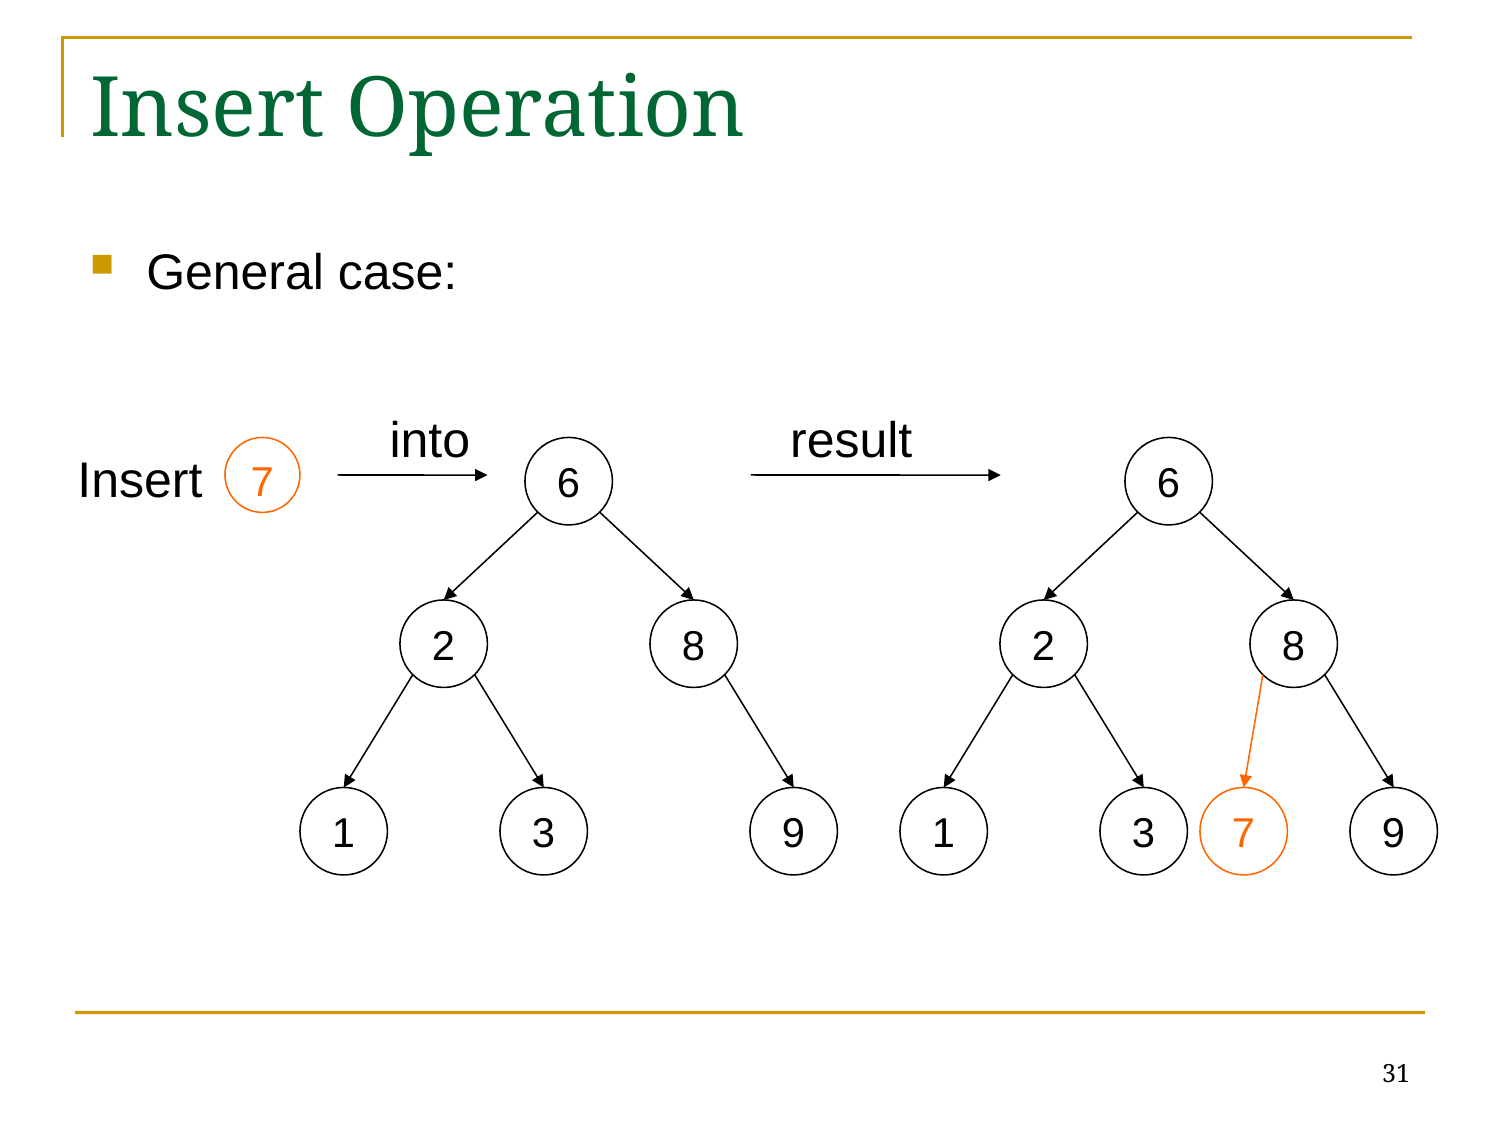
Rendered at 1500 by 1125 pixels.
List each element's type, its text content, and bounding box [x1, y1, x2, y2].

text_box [599, 511, 694, 601]
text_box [1074, 674, 1144, 788]
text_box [1124, 437, 1213, 526]
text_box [443, 511, 538, 601]
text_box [1043, 511, 1138, 601]
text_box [724, 674, 794, 788]
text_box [899, 787, 988, 876]
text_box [1243, 674, 1263, 788]
text_box [337, 474, 488, 482]
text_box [999, 599, 1088, 688]
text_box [524, 437, 613, 526]
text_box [749, 787, 838, 876]
text_box [750, 474, 1001, 482]
text_box Insert [62, 440, 218, 515]
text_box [649, 599, 738, 688]
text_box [299, 787, 388, 876]
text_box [499, 787, 588, 876]
slide_number 31 [1074, 1023, 1426, 1100]
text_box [399, 599, 488, 688]
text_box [1349, 787, 1438, 876]
list General case: [75, 233, 1425, 975]
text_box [224, 437, 301, 513]
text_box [1099, 787, 1188, 876]
text_box result [775, 399, 1026, 475]
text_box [1324, 674, 1394, 788]
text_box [943, 674, 1014, 788]
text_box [1199, 787, 1288, 876]
text_box into [374, 399, 583, 475]
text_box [1199, 511, 1294, 601]
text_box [1249, 599, 1338, 688]
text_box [343, 674, 414, 788]
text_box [474, 674, 544, 788]
title Insert Operation [75, 45, 1425, 233]
